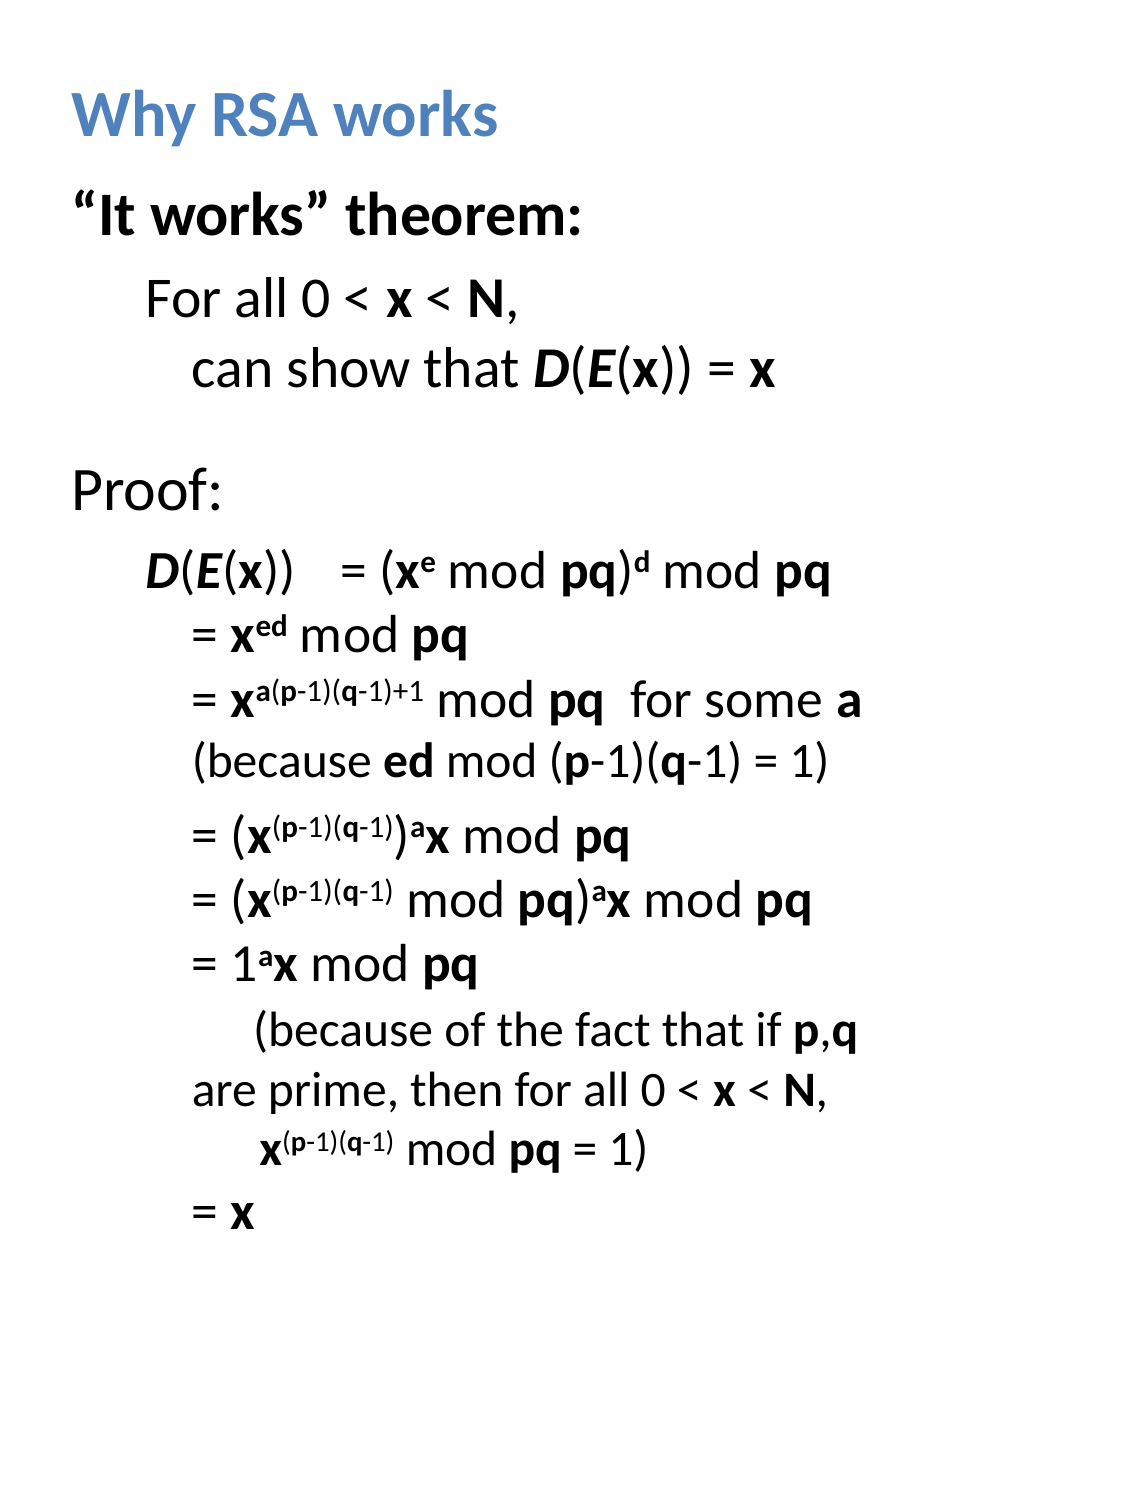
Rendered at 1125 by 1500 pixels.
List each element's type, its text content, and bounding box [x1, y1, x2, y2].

list Why RSA works “It works” theorem: For all 0 < x < N, can show that D(E(x)) = x Proof: D(E(x)) = (xe mod pq)d mod pq = xed mod pq = xa(p-1)(q-1)+1 mod pq for some a (because ed mod (p-1)(q-1) = 1) = (x(p-1)(q-1))ax mod pq = (x(p-1)(q-1) mod pq)ax mod pq = 1ax mod pq (because of the fact that if p,q are prime, then for all 0 < x < N, x(p-1)(q-1) mod pq = 1) = x [56, 62, 1069, 1313]
